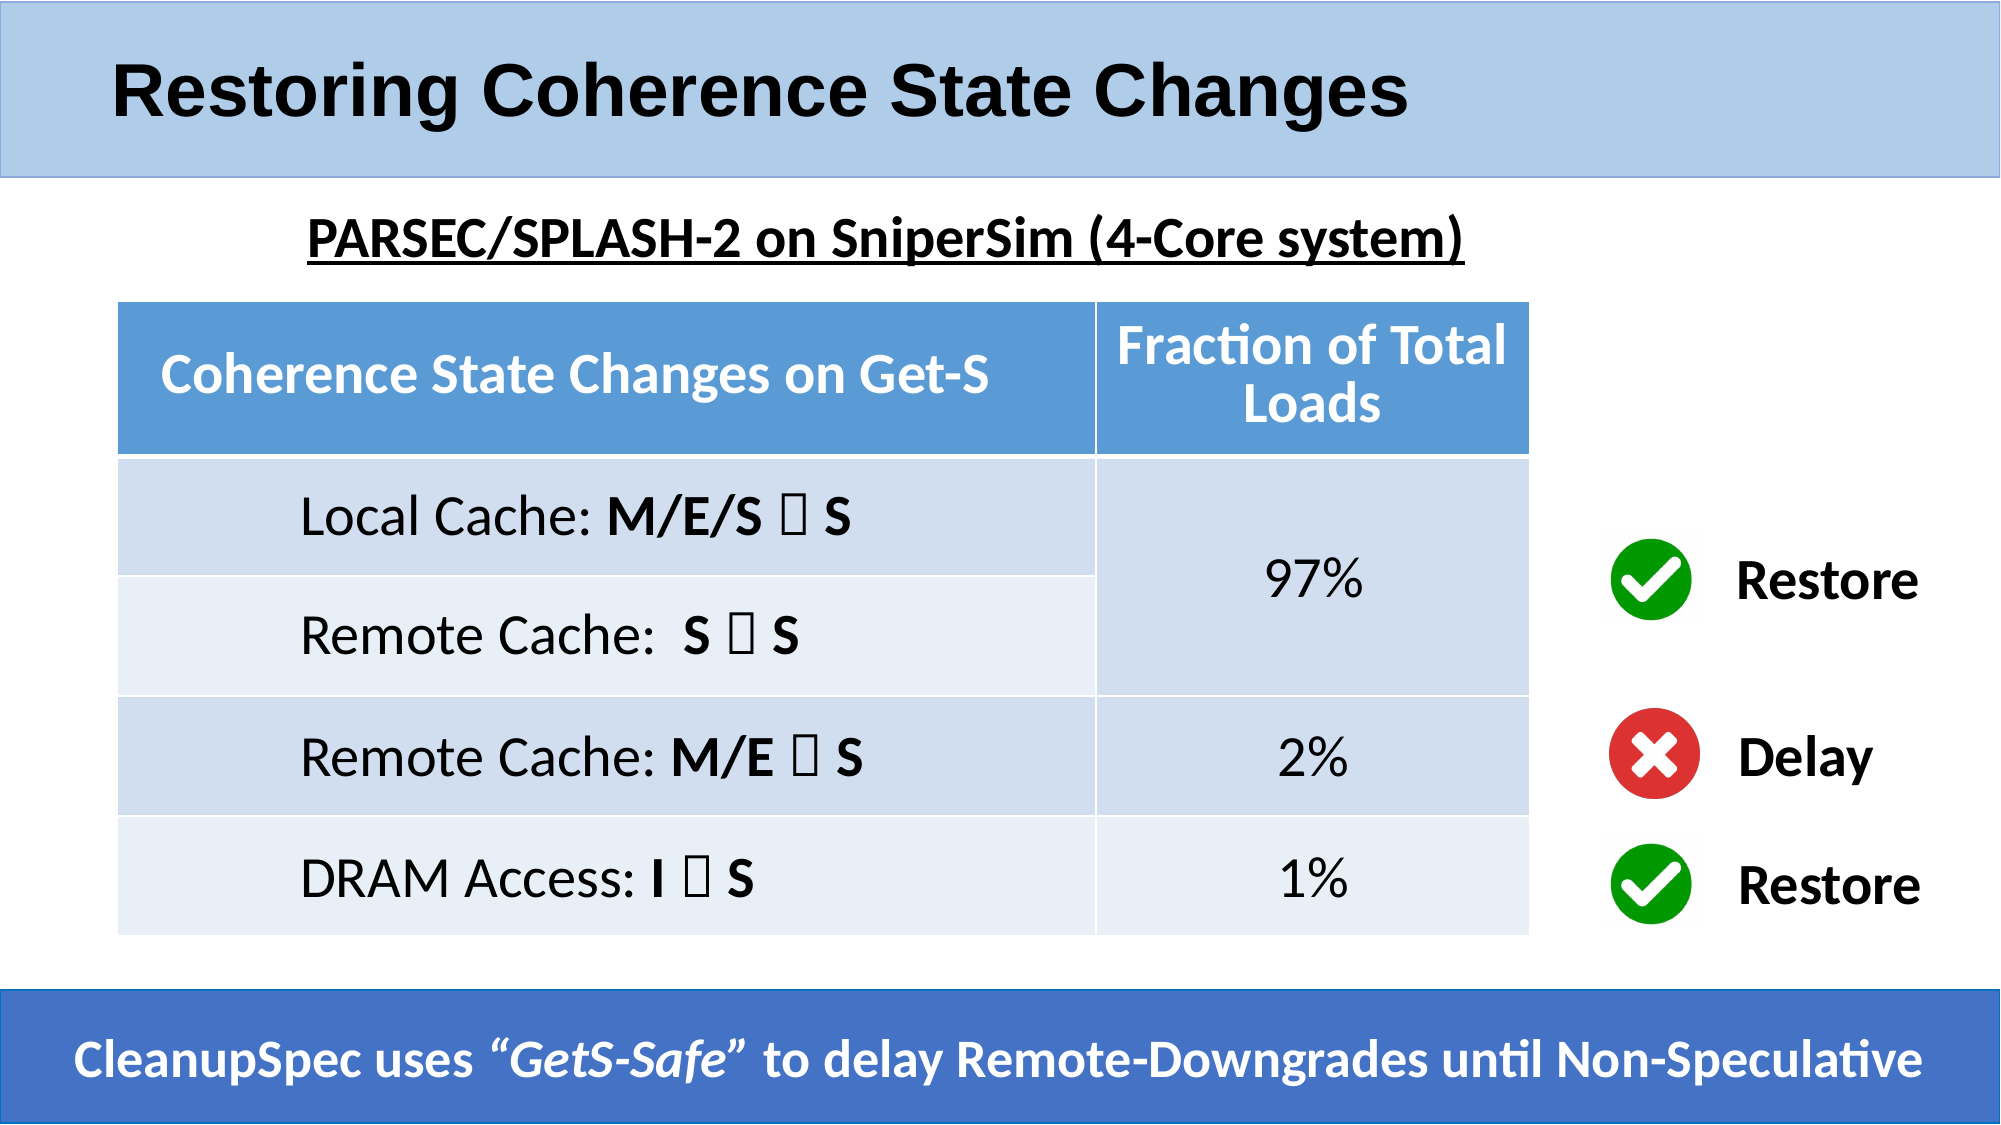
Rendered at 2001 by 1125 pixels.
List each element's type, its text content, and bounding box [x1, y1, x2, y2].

text_box Delay [1723, 710, 1920, 796]
table_cell [1097, 459, 1529, 695]
table_cell [118, 817, 1095, 935]
table_cell [118, 577, 1095, 695]
text_box CleanupSpec uses “GetS-Safe” to delay Remote-Downgrades until Non-Speculative [0, 989, 2000, 1124]
text_box Remote Cache: M/E  S [285, 710, 940, 796]
picture [1603, 531, 1706, 622]
picture [1609, 708, 1700, 799]
text_box Restore [1723, 838, 1960, 924]
picture [1603, 836, 1706, 927]
title Restoring Coherence State Changes [96, 34, 1847, 151]
table_cell [1097, 817, 1529, 935]
table_cell [118, 697, 1095, 815]
text_box Restore [1721, 533, 1958, 619]
text_box 97% [1237, 531, 1390, 617]
table_header Fraction of Total Loads [1097, 302, 1529, 454]
table_cell [118, 459, 1095, 575]
text_box Local Cache: M/E/S  S [285, 469, 940, 555]
text_box Remote Cache: S  S [285, 589, 940, 675]
text_box DRAM Access: I  S [285, 831, 940, 917]
text_box 2% [1237, 710, 1390, 796]
text_box 1% [1237, 831, 1390, 917]
table_cell [1097, 697, 1529, 815]
text_box PARSEC/SPLASH-2 on SniperSim (4-Core system) [202, 191, 1569, 277]
table_header Coherence State Changes on Get-S [118, 302, 1095, 454]
